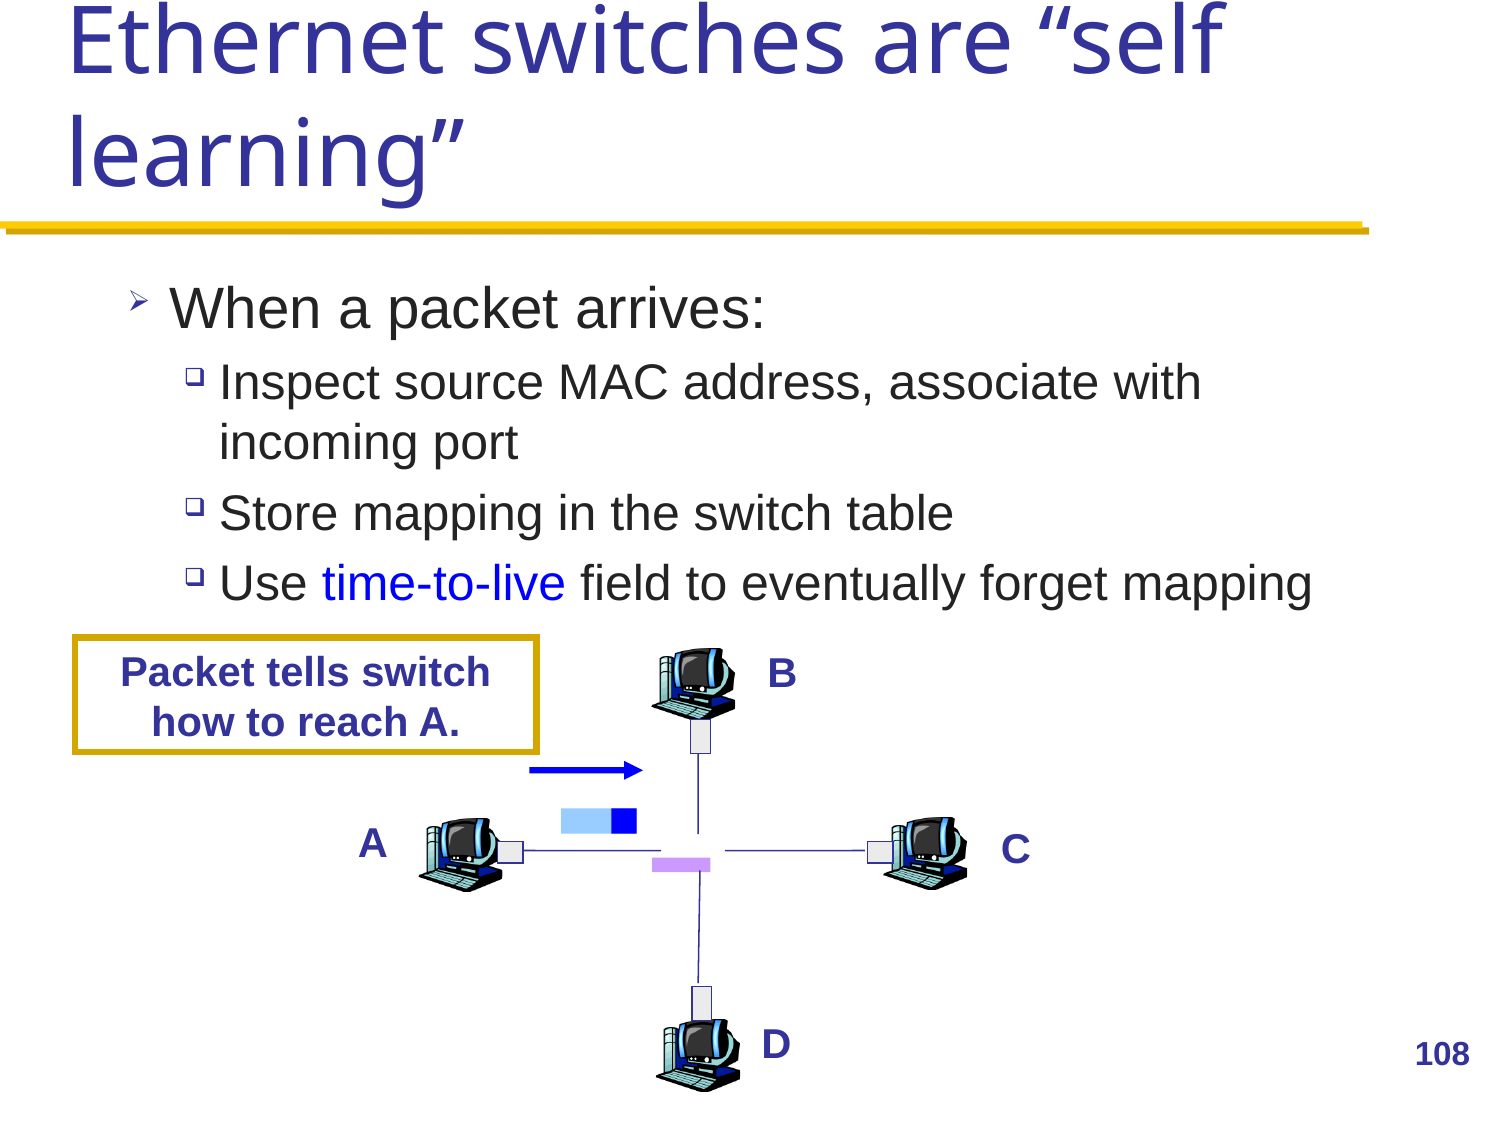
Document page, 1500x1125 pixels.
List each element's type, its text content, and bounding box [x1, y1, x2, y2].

text_box [529, 764, 643, 777]
list When a packet arrives: Inspect source MAC address, associate with incoming port Store mapping in the switch table Use time-to-live field to eventually forget mapping [112, 262, 1413, 988]
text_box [882, 815, 968, 890]
text_box [652, 857, 711, 873]
text_box [507, 841, 523, 863]
text_box [690, 730, 711, 754]
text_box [418, 817, 503, 892]
text_box A [343, 808, 404, 873]
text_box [650, 647, 736, 722]
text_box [655, 1017, 741, 1092]
text_box D [746, 1009, 807, 1075]
title Ethernet switches are “self learning” [49, 24, 1451, 213]
text_box C [985, 814, 1047, 880]
text_box [561, 808, 611, 834]
text_box Packet tells switch how to reach A. [74, 637, 537, 753]
text_box B [752, 638, 813, 703]
text_box [611, 808, 637, 834]
text_box [691, 986, 712, 1016]
slide_number 108 [1400, 1025, 1500, 1100]
text_box [867, 841, 877, 863]
